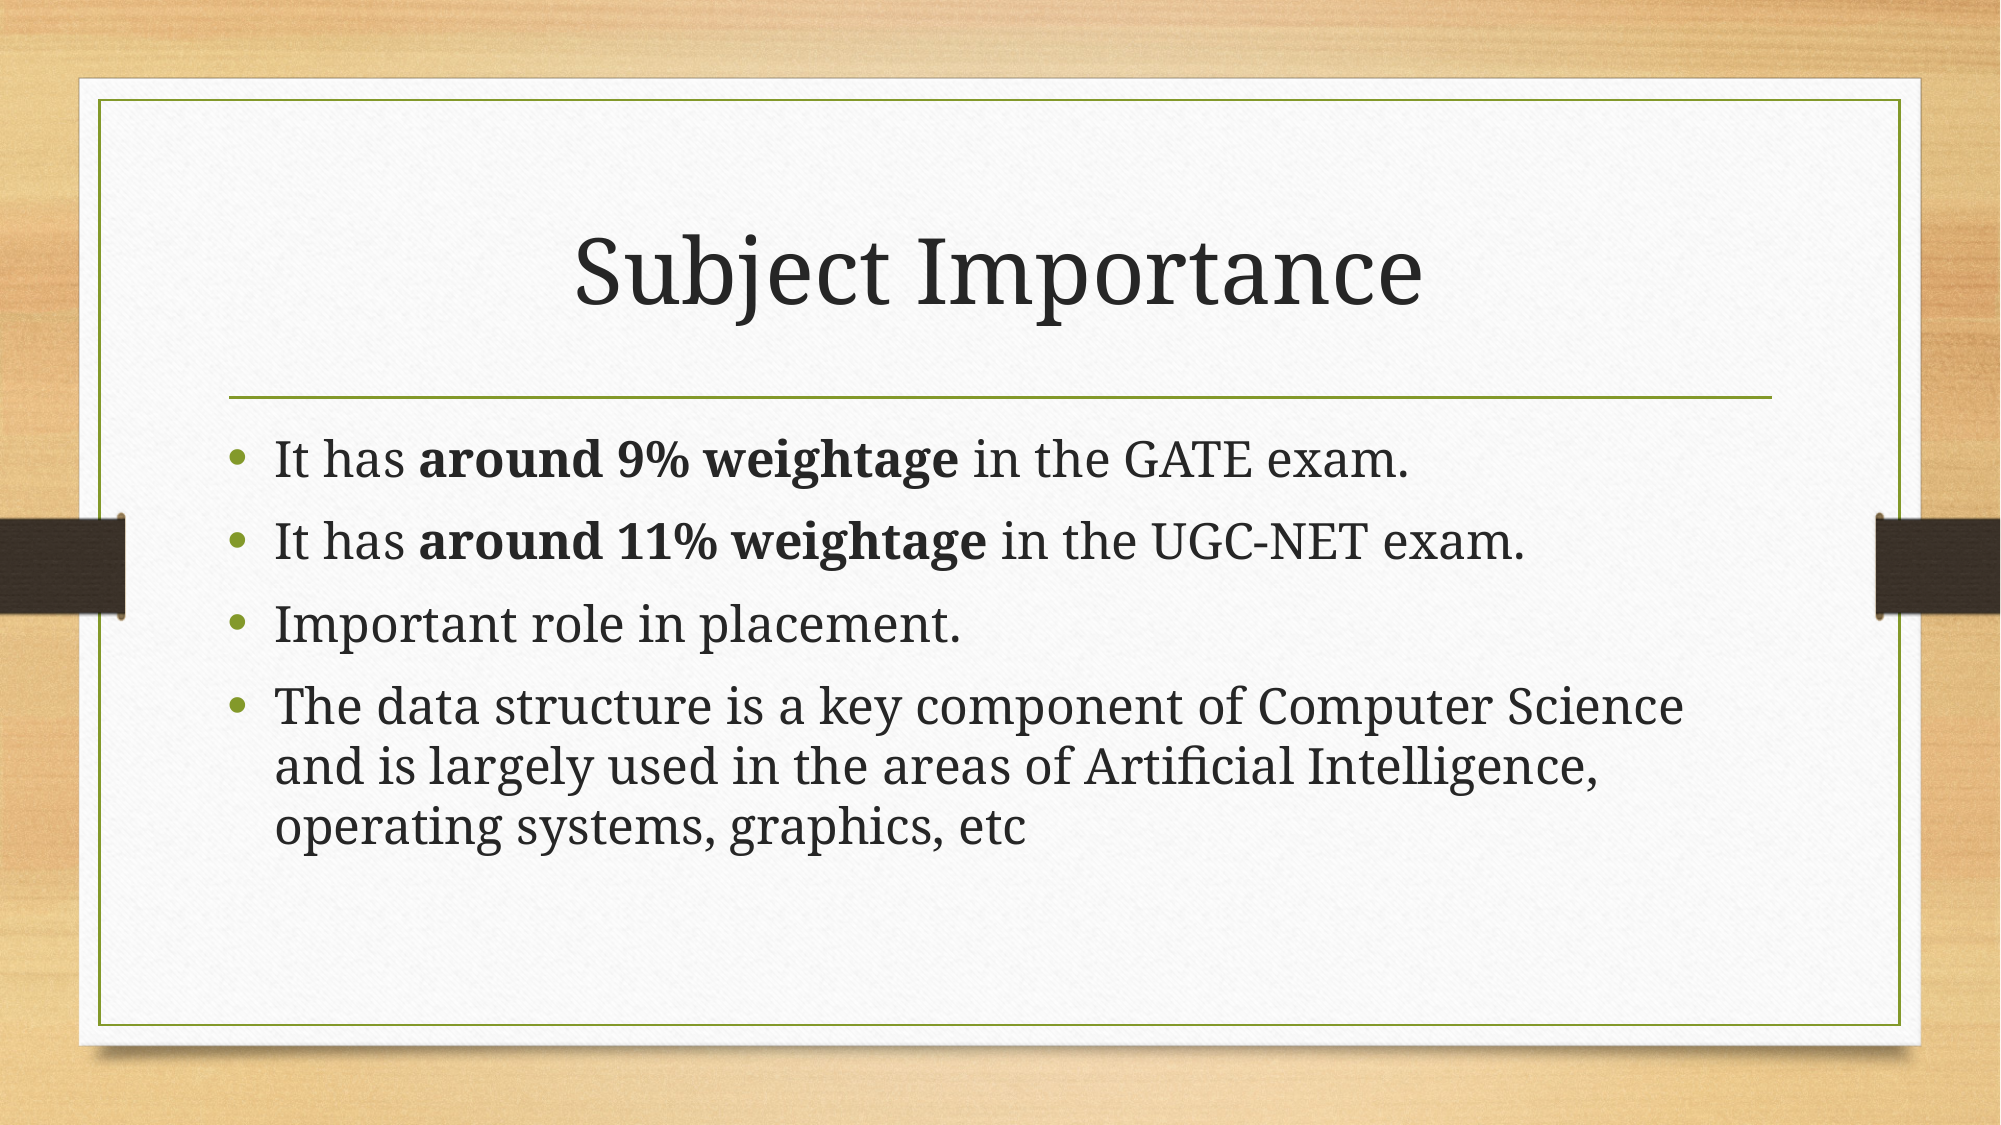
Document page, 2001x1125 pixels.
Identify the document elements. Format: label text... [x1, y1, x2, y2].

list It has around 9% weightage in the GATE exam. It has around 11% weightage in the UGC-NET exam. Important role in placement. The data structure is a key component of Computer Science and is largely used in the areas of Artificial Intelligence, operating systems, graphics, etc [212, 419, 1788, 964]
picture [0, 0, 2001, 1125]
title Subject Importance [212, 161, 1788, 375]
